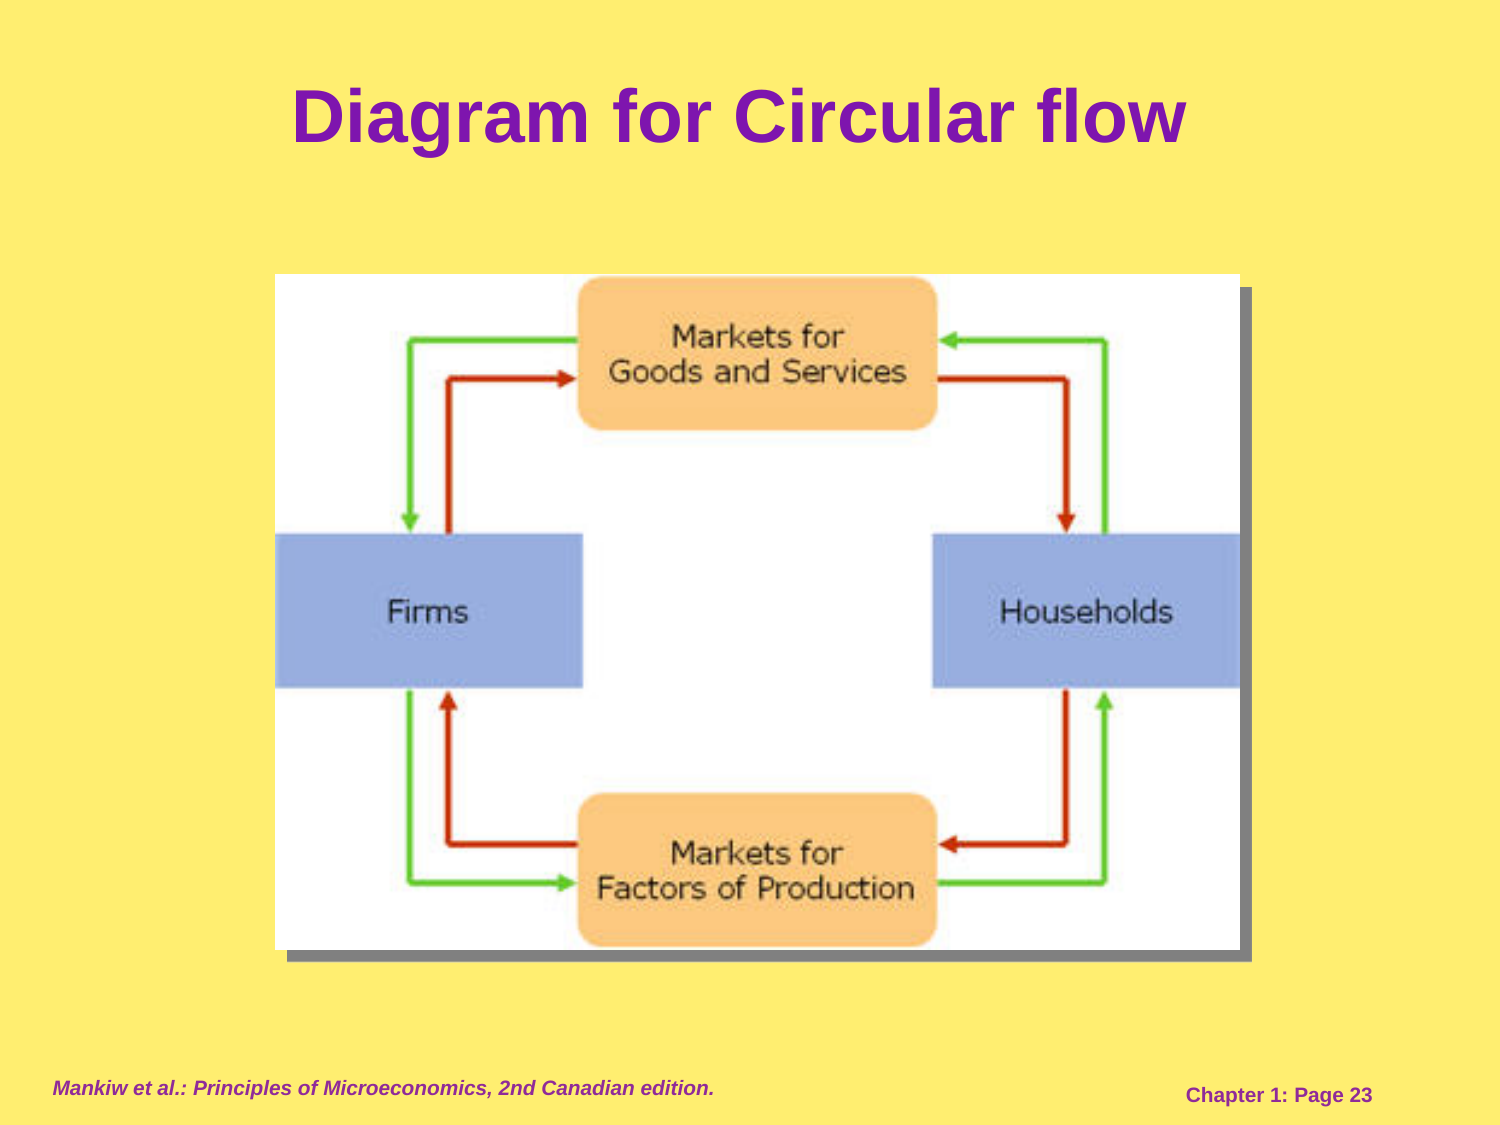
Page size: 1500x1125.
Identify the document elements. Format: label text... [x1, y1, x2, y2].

slide_number Chapter 1: Page 23 [1074, 1074, 1388, 1113]
footer Mankiw et al.: Principles of Microeconomics, 2nd Canadian edition. [37, 1062, 926, 1113]
title Diagram for Circular flow [112, 62, 1388, 163]
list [274, 274, 1240, 951]
